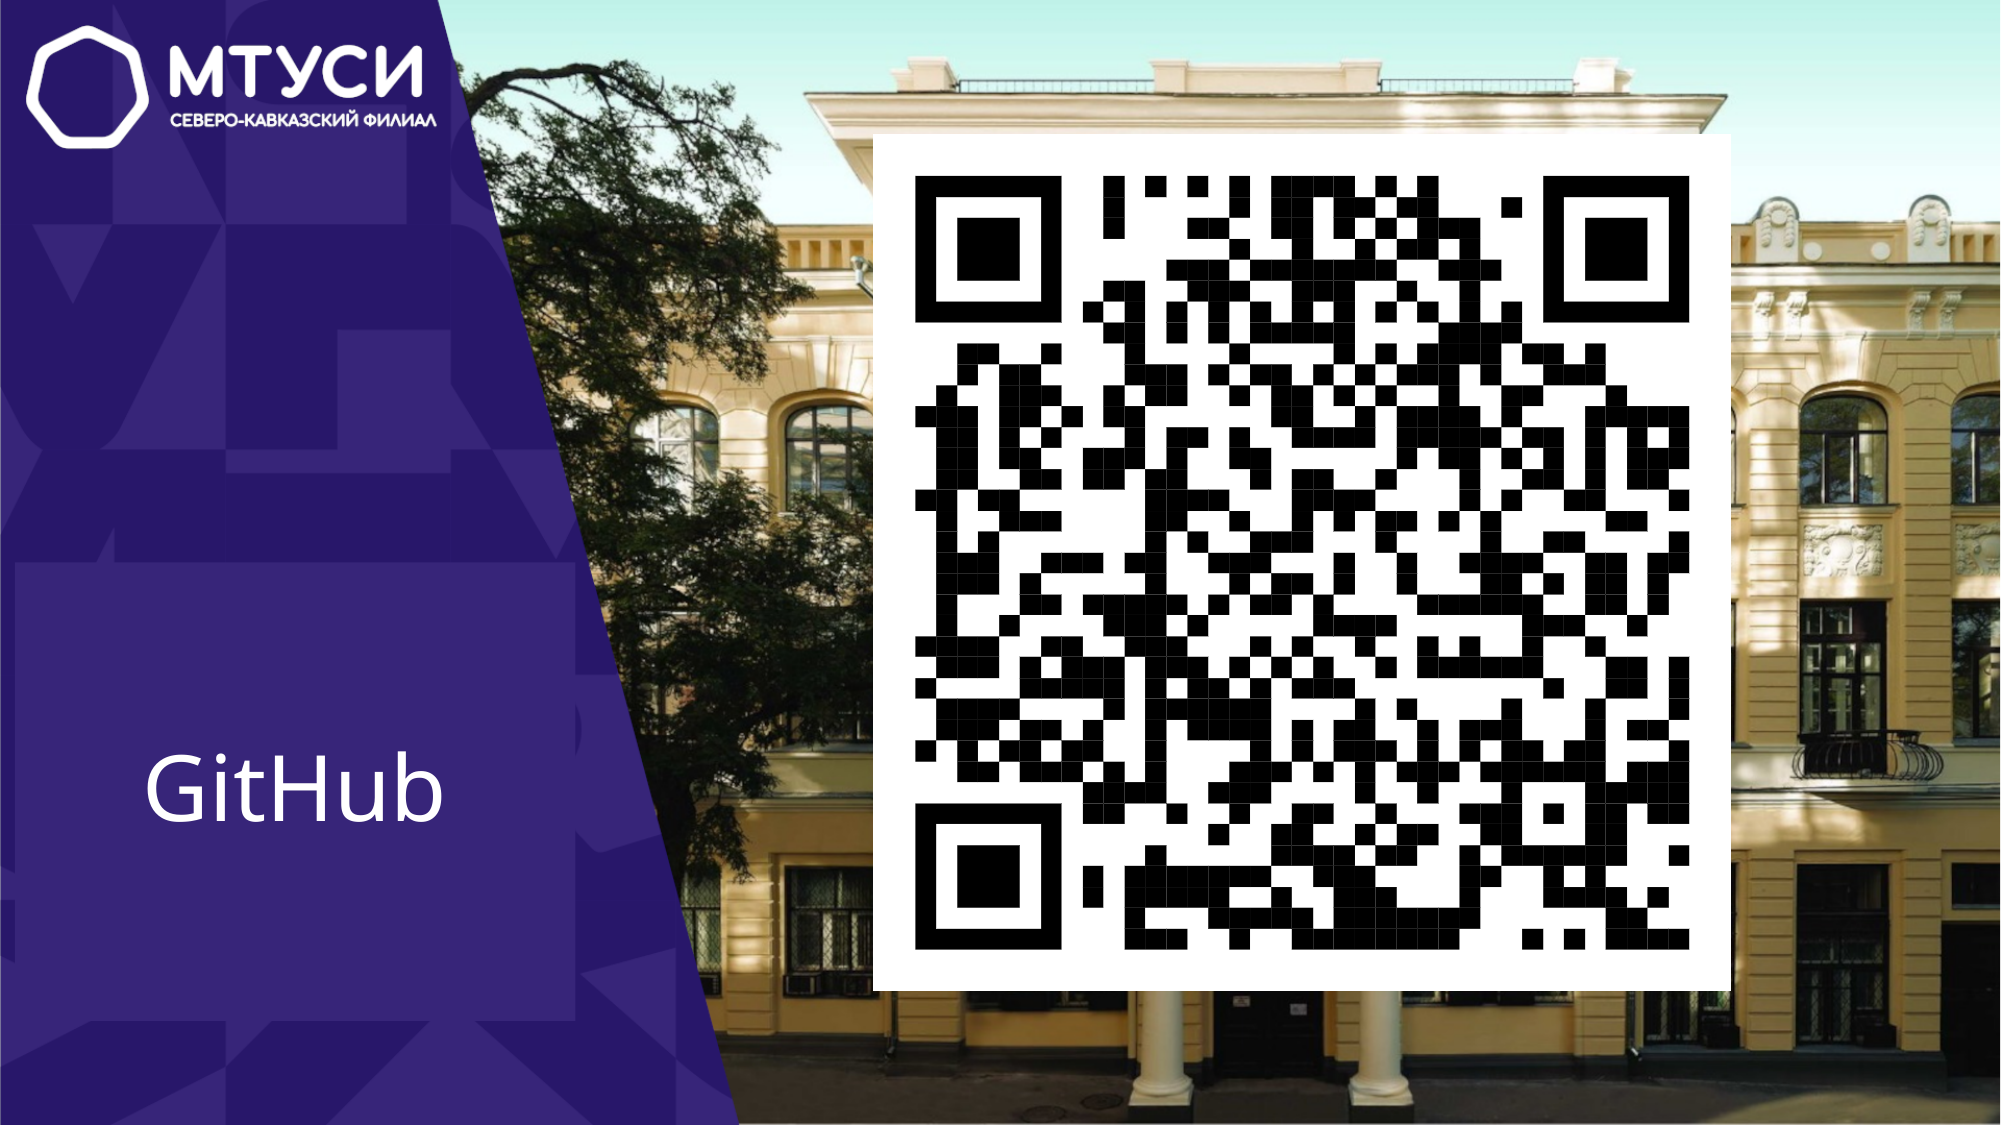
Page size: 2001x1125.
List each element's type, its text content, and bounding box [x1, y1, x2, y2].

title GitHub [14, 562, 576, 1021]
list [872, 133, 1731, 992]
picture [0, 0, 2001, 1125]
